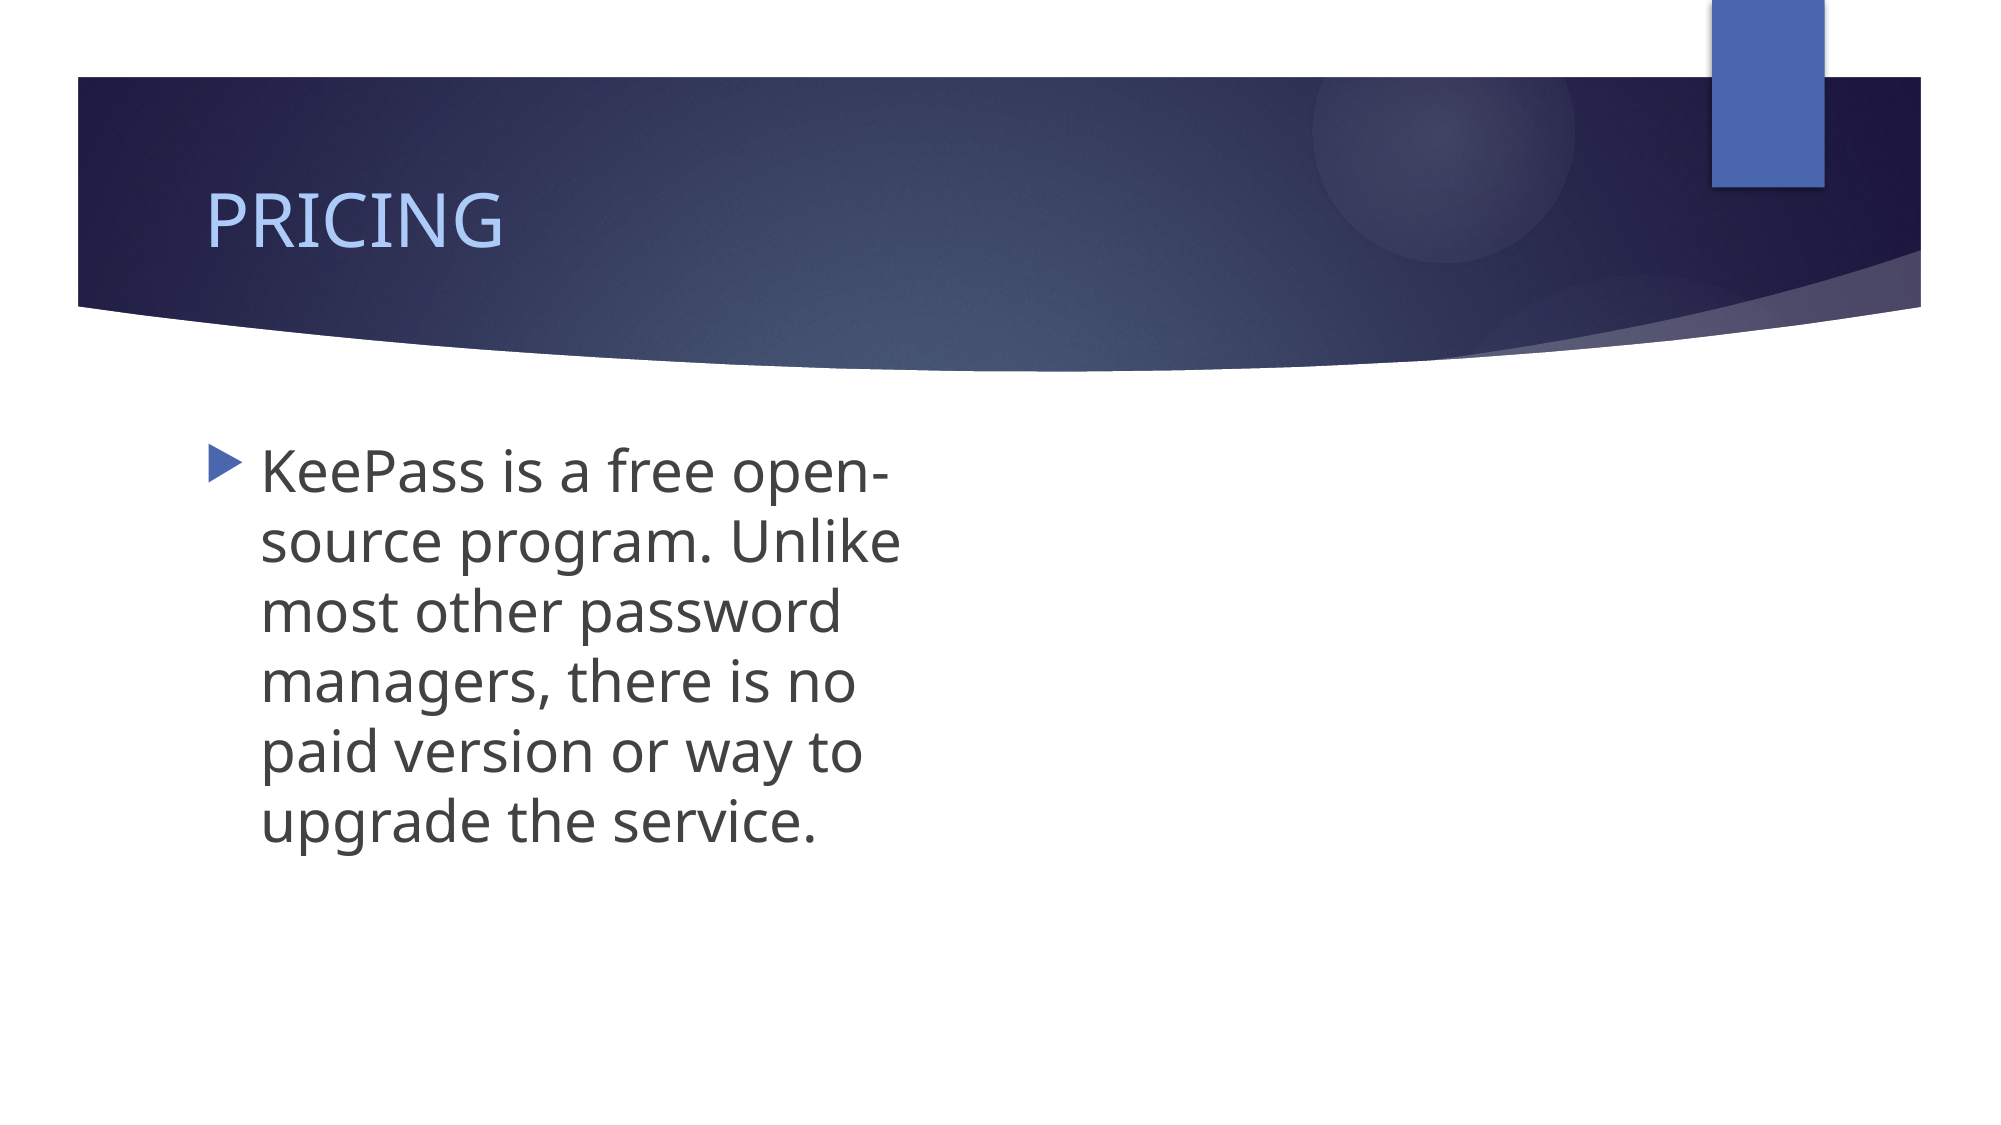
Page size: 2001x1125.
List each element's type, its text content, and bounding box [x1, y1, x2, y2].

title PRICING [189, 159, 1627, 276]
list KeePass is a free open-source program. Unlike most other password managers, there is no paid version or way to upgrade the service. [189, 427, 975, 988]
